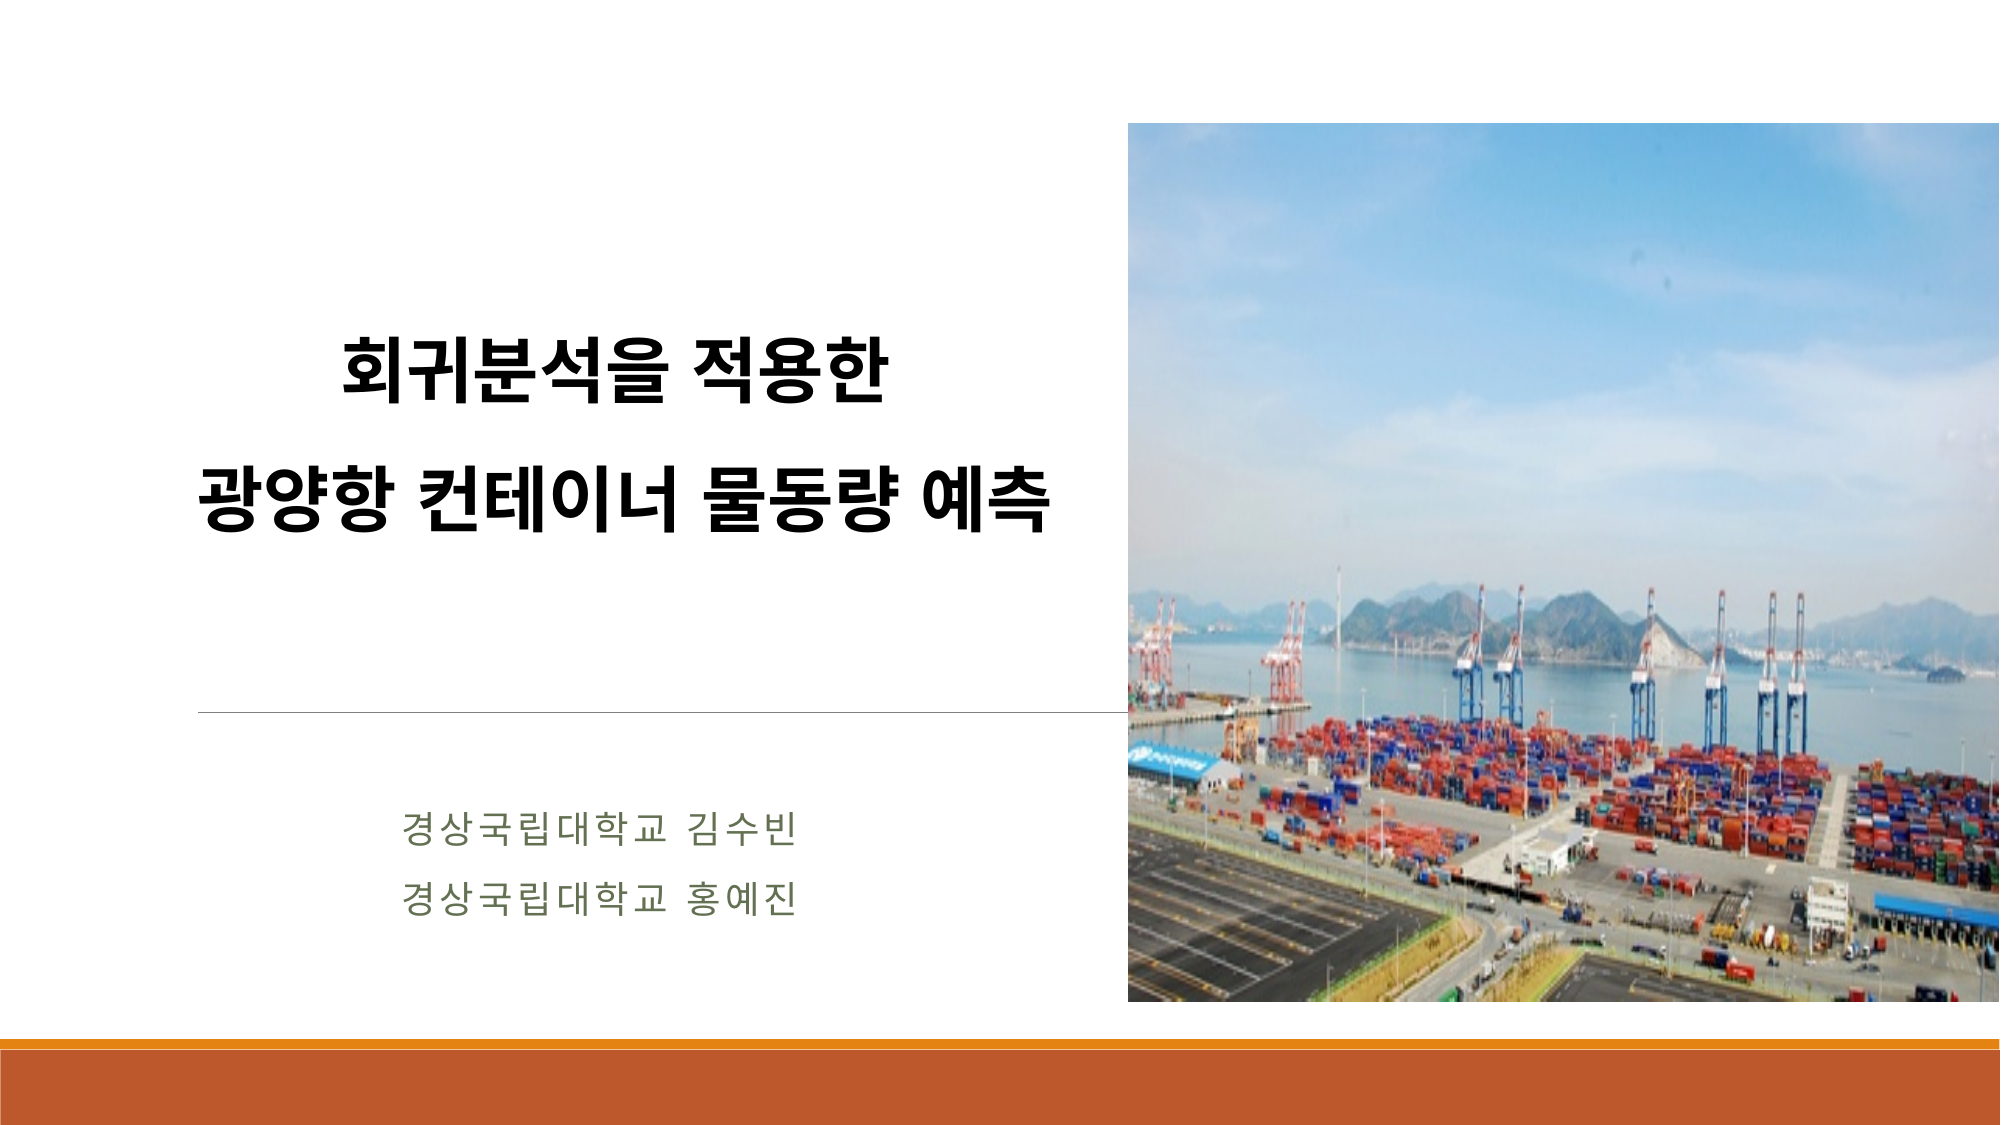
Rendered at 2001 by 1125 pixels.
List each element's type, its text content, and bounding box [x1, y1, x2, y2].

picture [1127, 122, 1999, 1003]
title 회귀분석을 적용한 광양항 컨테이너 물동량 예측 [171, 239, 1080, 592]
subtitle 경상국립대학교 김수빈 경상국립대학교 홍예진 [386, 804, 865, 934]
